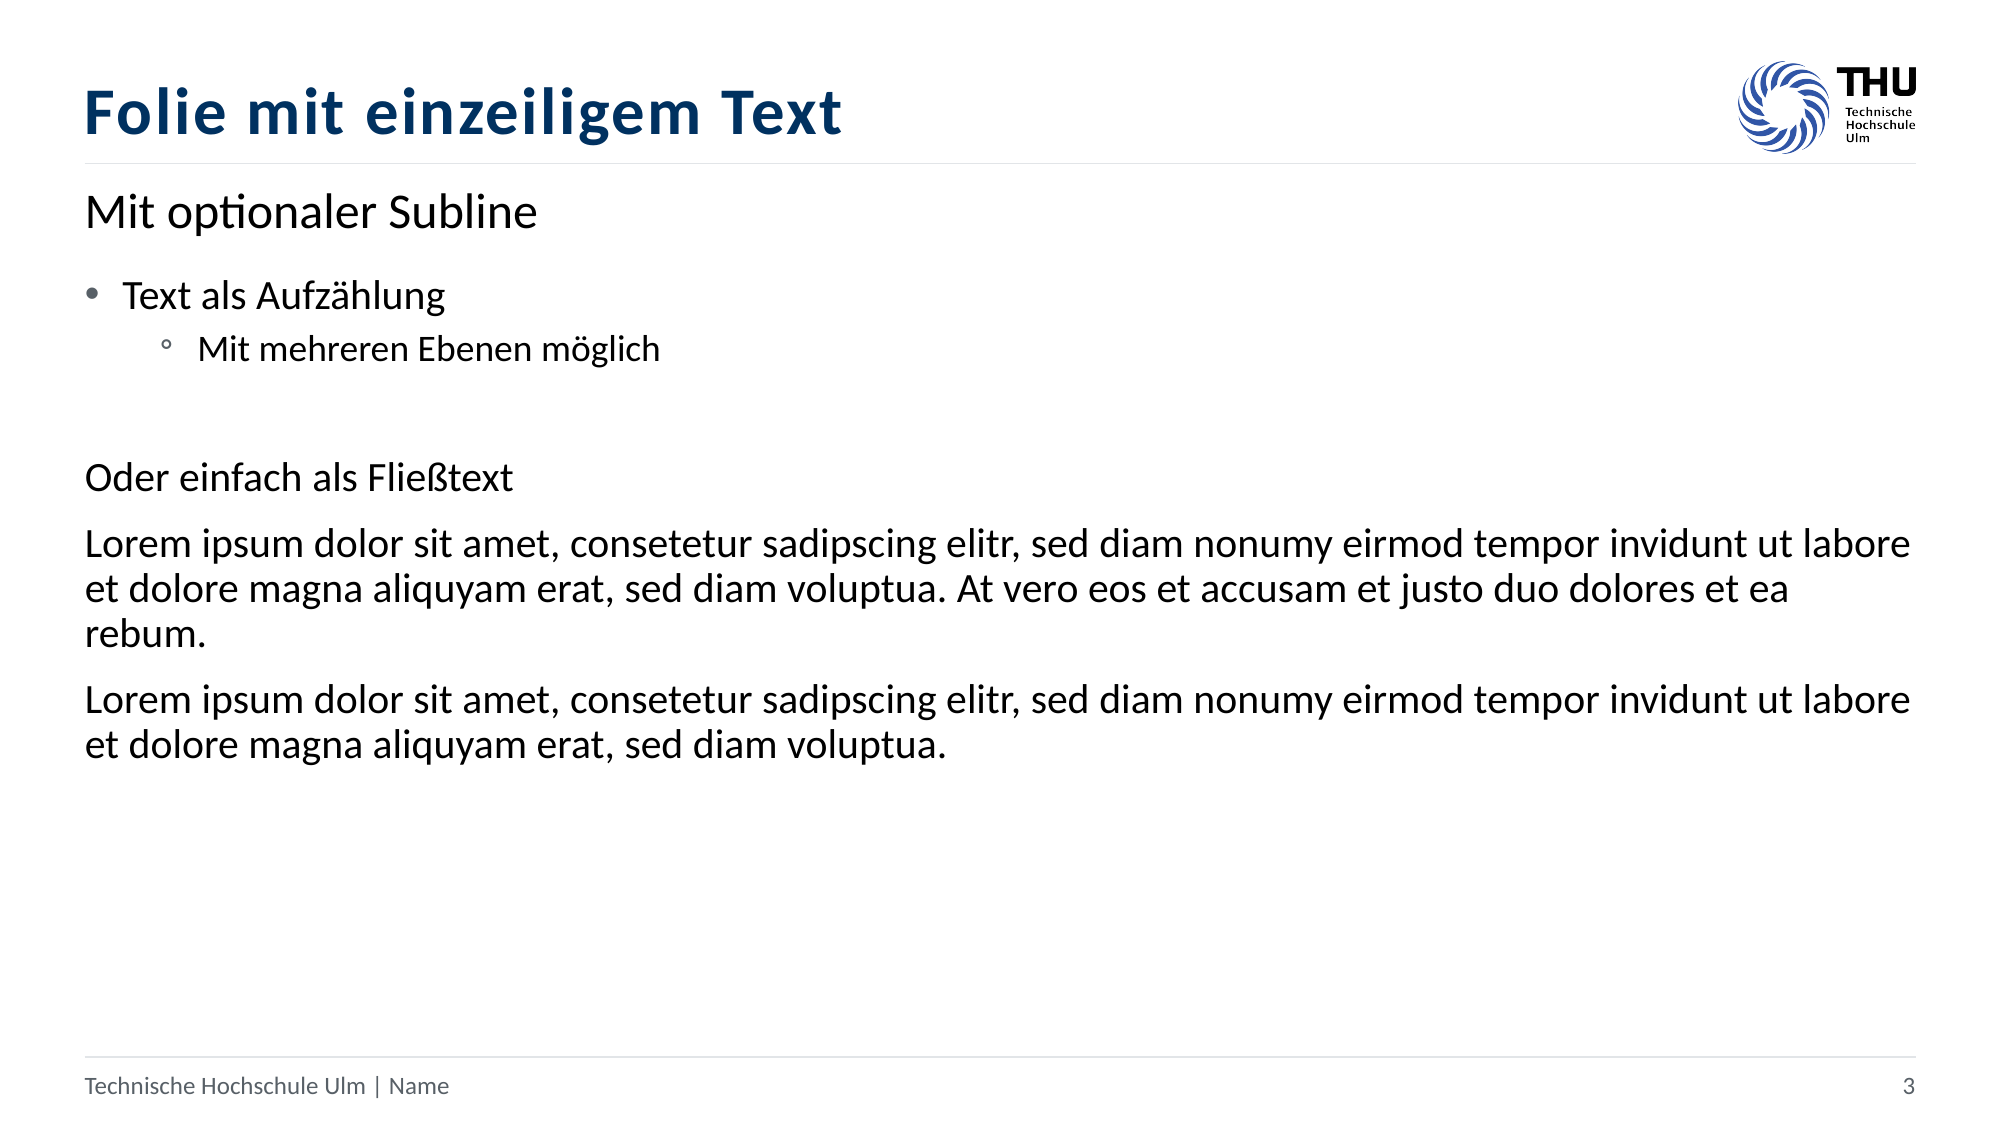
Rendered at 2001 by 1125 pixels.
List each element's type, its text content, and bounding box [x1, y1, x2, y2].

footer Technische Hochschule Ulm | Name [84, 1072, 1666, 1096]
list Text als Aufzählung Mit mehreren Ebenen möglich Oder einfach als Fließtext Lorem ipsum dolor sit amet, consetetur sadipscing elitr, sed diam nonumy eirmod tempor invidunt ut labore et dolore magna aliquyam erat, sed diam voluptua. At vero eos et accusam et justo duo dolores et ea rebum. Lorem ipsum dolor sit amet, consetetur sadipscing elitr, sed diam nonumy eirmod tempor invidunt ut labore et dolore magna aliquyam erat, sed diam voluptua. [84, 273, 1916, 1014]
list Mit optionaler Subline [84, 164, 1916, 260]
picture [1738, 61, 1916, 154]
title Folie mit einzeiligem Text [84, 72, 1747, 154]
